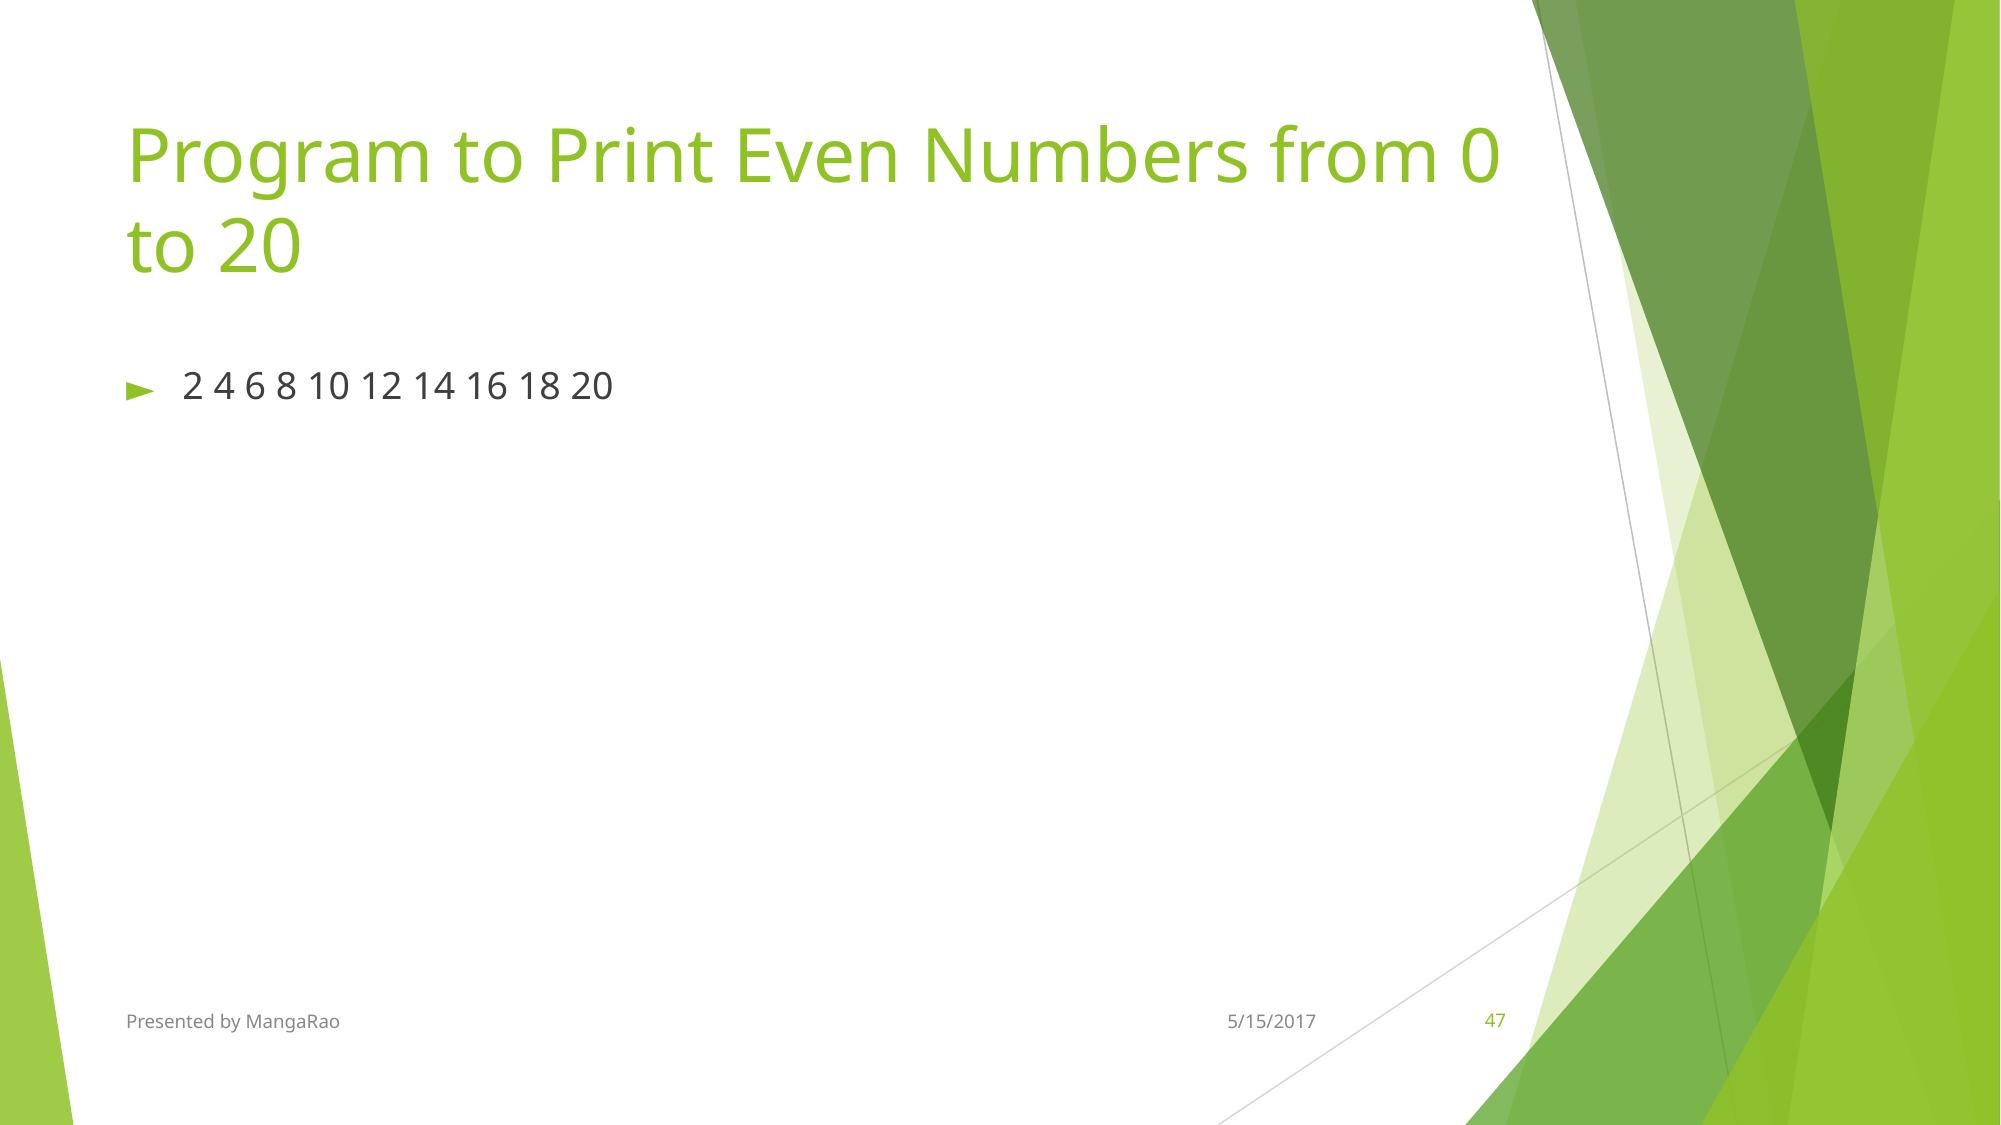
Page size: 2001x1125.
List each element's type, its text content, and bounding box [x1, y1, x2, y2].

title Program to Print Even Numbers from 0 to 20 [111, 99, 1522, 317]
footer Presented by MangaRao [111, 991, 1145, 1051]
list 2 4 6 8 10 12 14 16 18 20 [111, 354, 1522, 992]
slide_number ‹#› [1409, 991, 1522, 1051]
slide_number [1181, 991, 1332, 1051]
